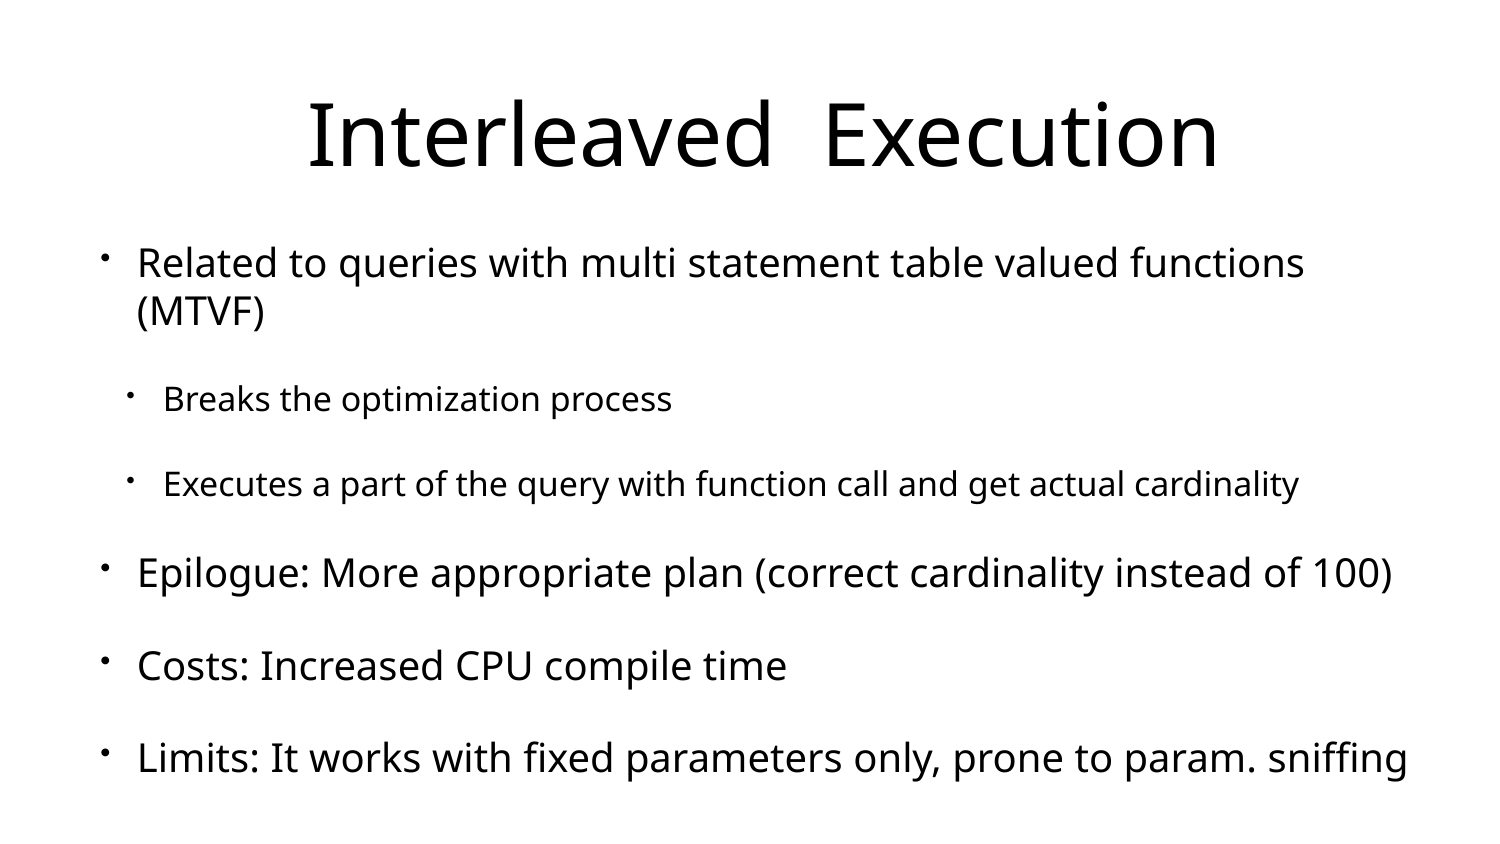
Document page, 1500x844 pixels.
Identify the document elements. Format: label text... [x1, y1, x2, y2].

title Interleaved Execution [88, 37, 1441, 224]
list Related to queries with multi statement table valued functions (MTVF) Breaks the optimization process Executes a part of the query with function call and get actual cardinality Epilogue: More appropriate plan (correct cardinality instead of 100) Costs: Increased CPU compile time Limits: It works with fixed parameters only, prone to param. sniffing [88, 224, 1441, 793]
